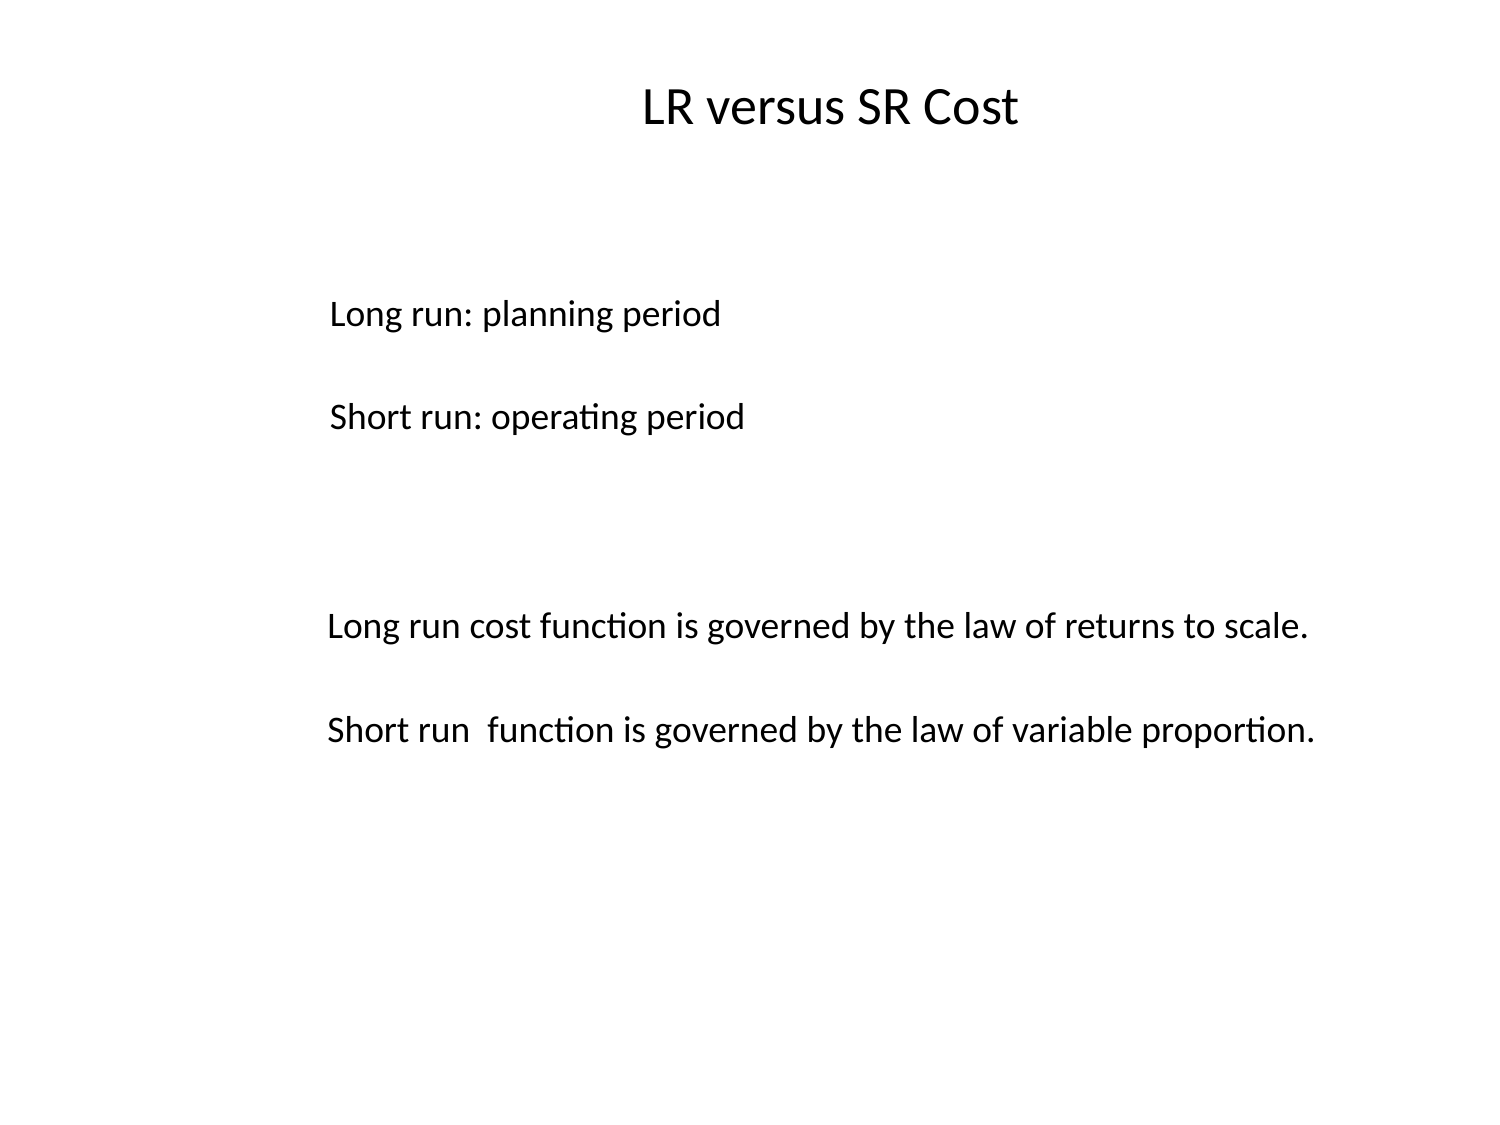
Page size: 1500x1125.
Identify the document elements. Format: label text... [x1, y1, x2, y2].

text_box Long run cost function is governed by the law of returns to scale. Short run function is governed by the law of variable proportion. [199, 587, 1413, 758]
title LR versus SR Cost [225, 62, 1438, 143]
text_box Long run: planning period Short run: operating period [202, 274, 953, 497]
